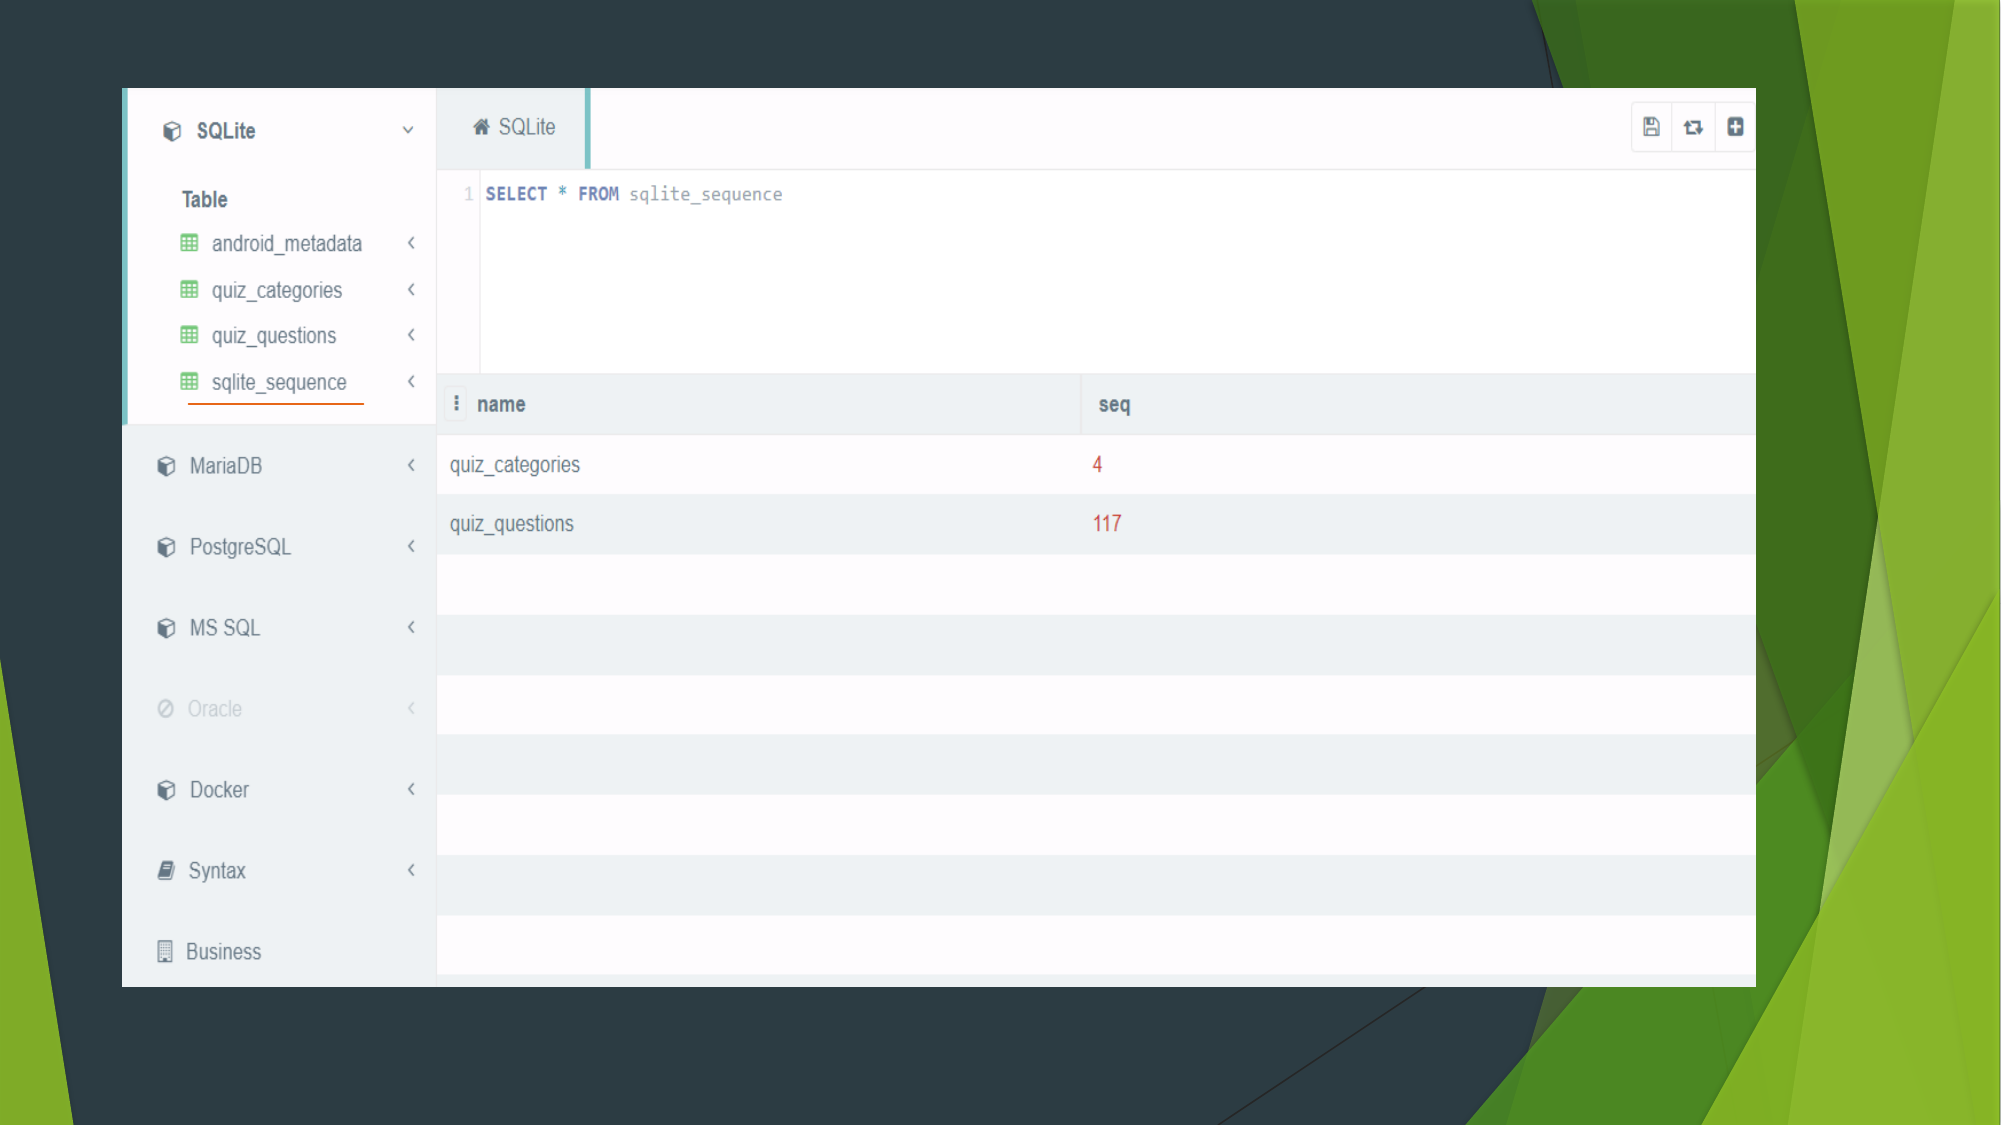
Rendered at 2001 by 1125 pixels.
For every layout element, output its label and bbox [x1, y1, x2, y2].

picture [121, 87, 1756, 988]
